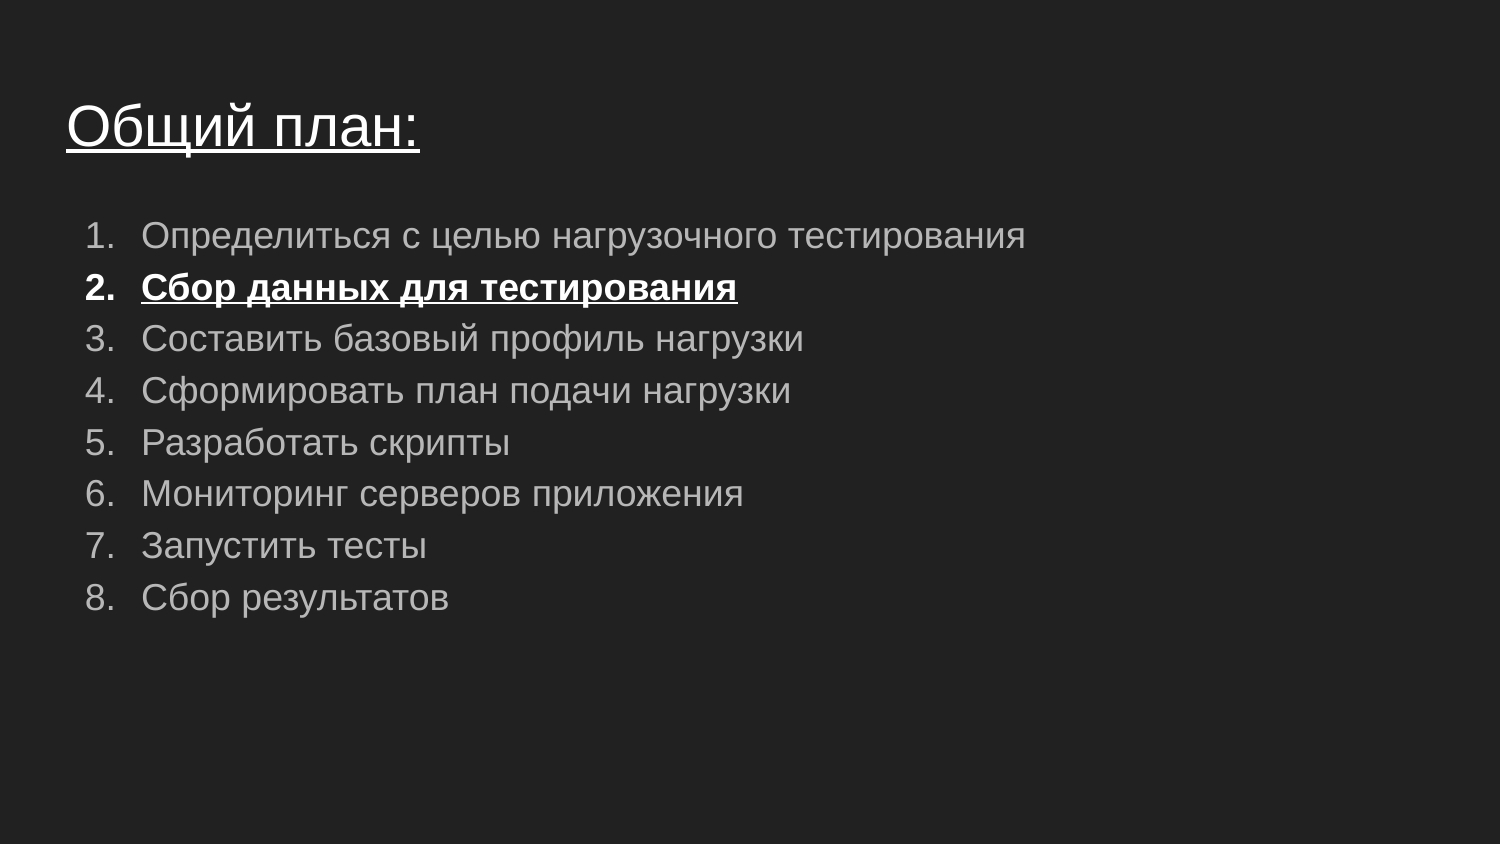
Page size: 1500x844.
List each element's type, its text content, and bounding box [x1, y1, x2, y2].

title Общий план: [51, 72, 1449, 167]
list Определиться с целью нагрузочного тестирования Сбор данных для тестирования Составить базовый профиль нагрузки Сформировать план подачи нагрузки Разработать скрипты Мониторинг серверов приложения Запустить тесты Сбор результатов [51, 189, 1449, 750]
